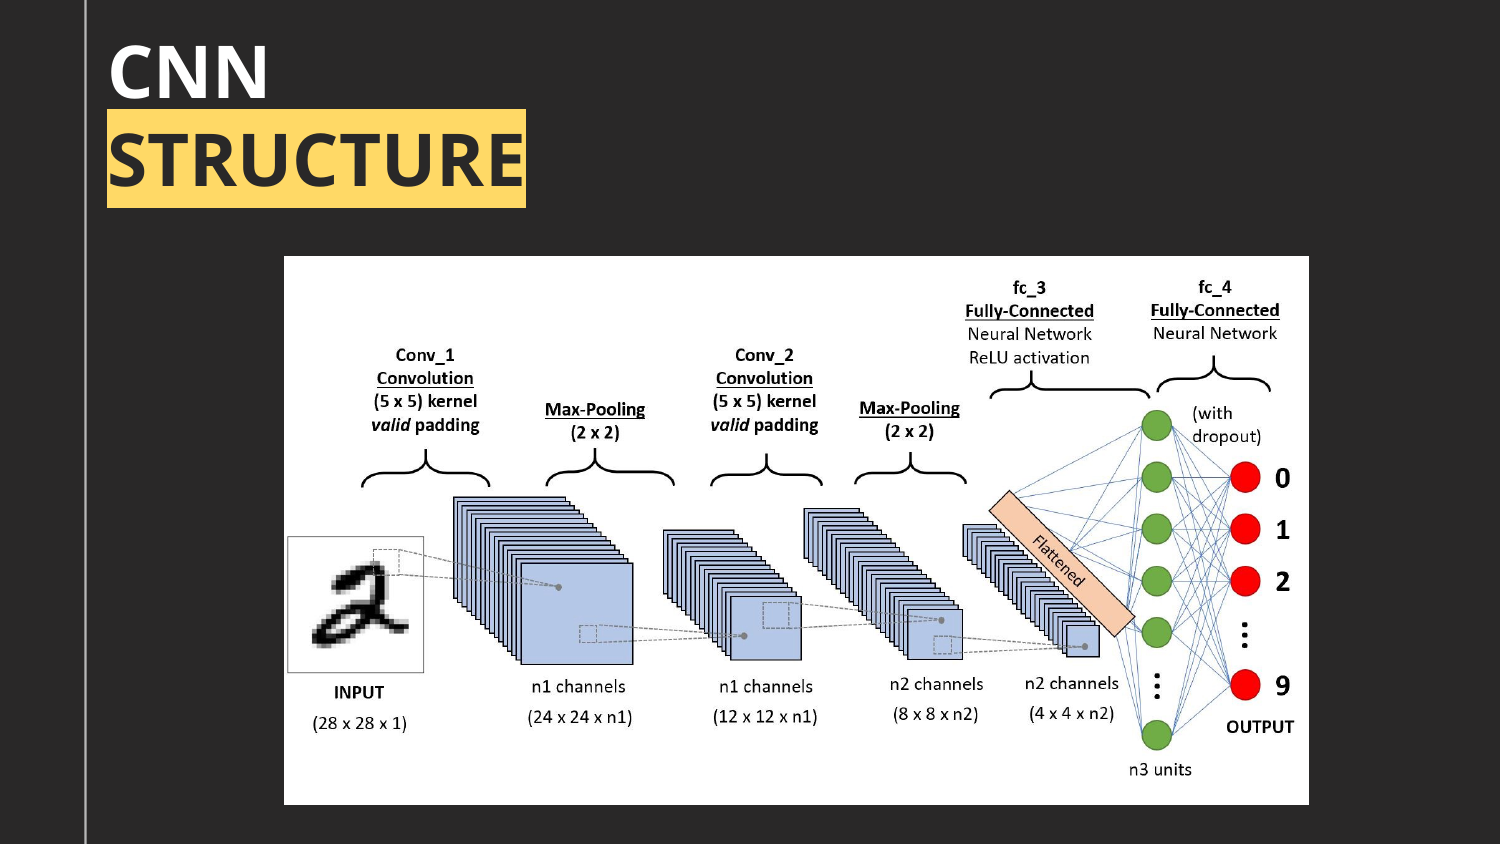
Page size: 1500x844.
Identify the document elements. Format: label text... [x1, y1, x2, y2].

picture [284, 255, 1309, 805]
title CNN STRUCTURE [92, 0, 733, 228]
